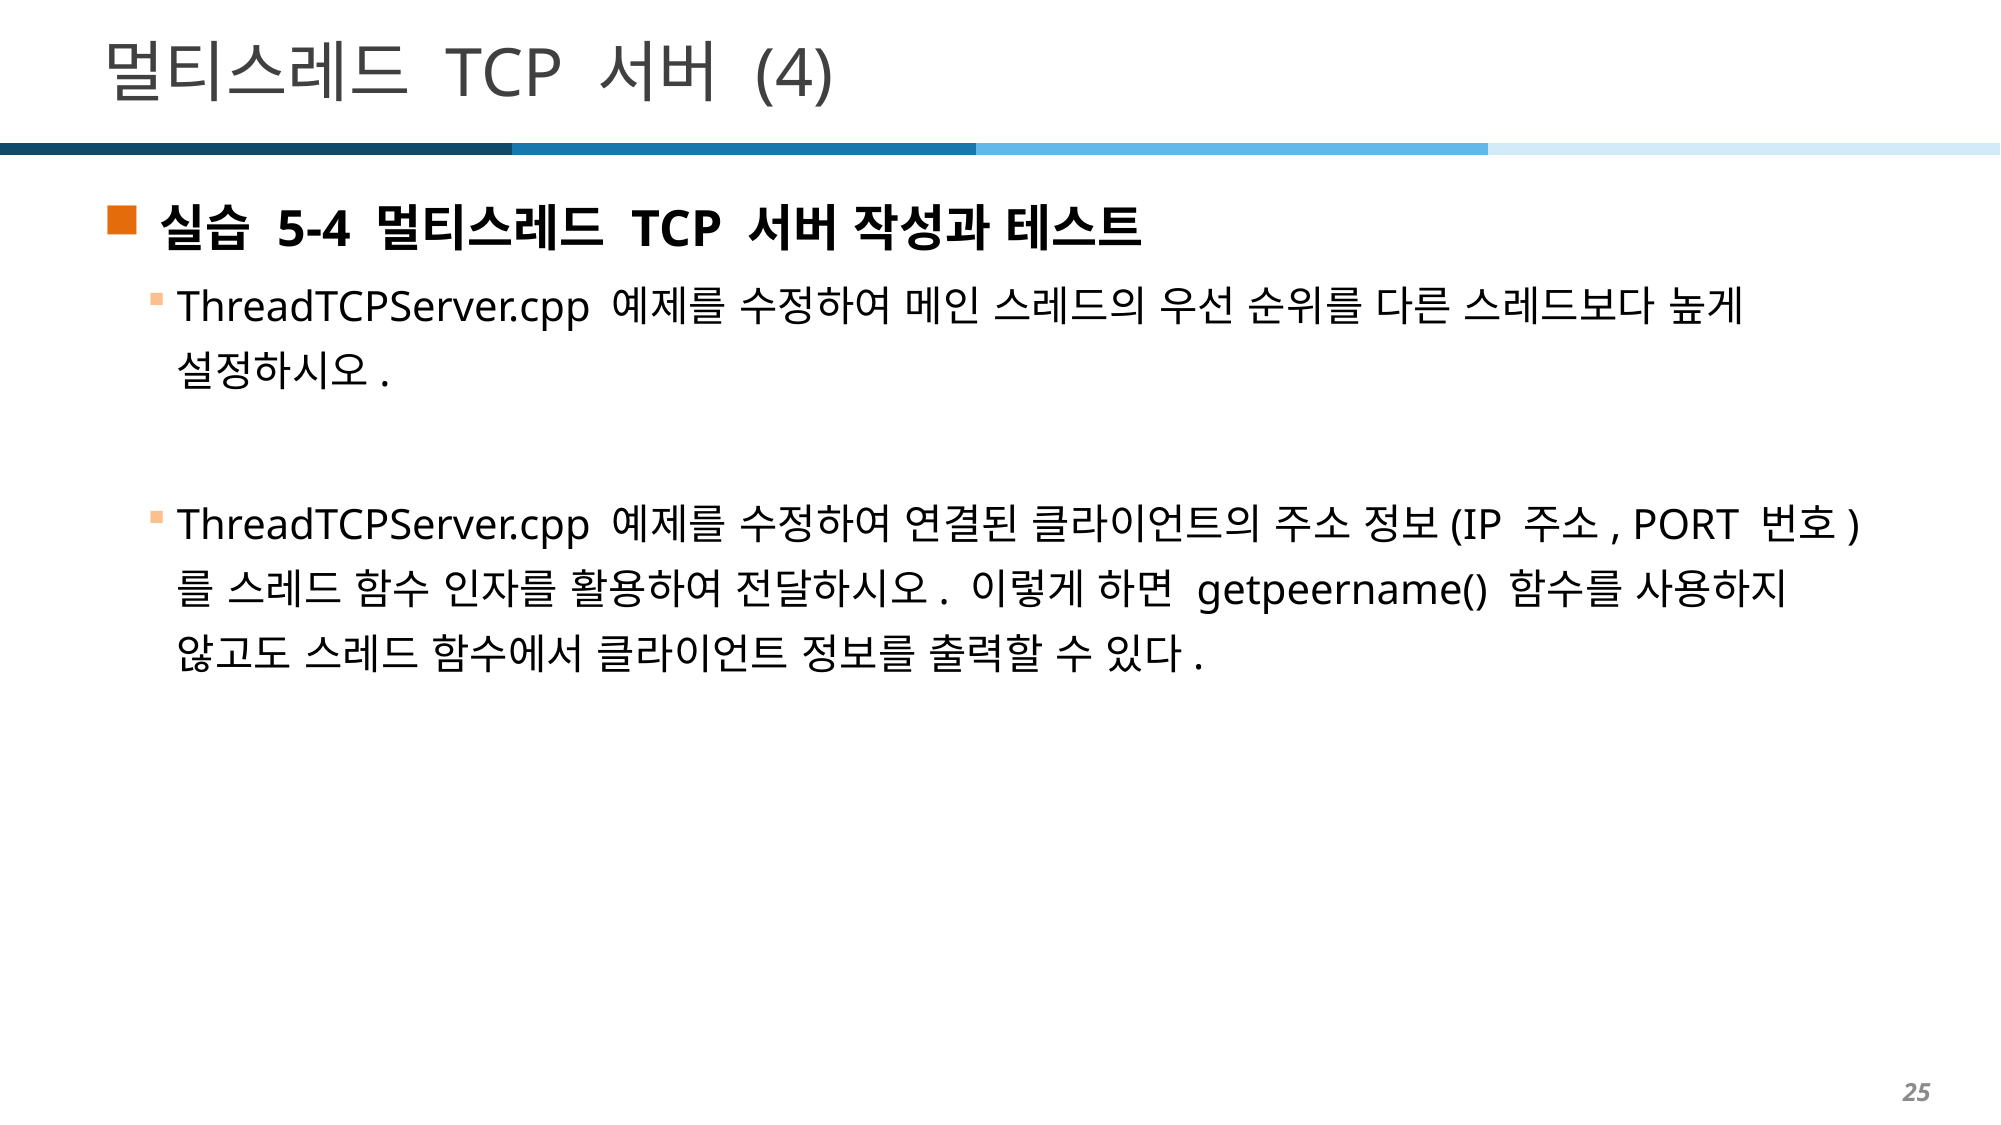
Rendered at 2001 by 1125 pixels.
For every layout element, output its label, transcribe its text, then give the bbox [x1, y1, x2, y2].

title 멀티스레드 TCP 서버 (4) [88, 18, 1920, 122]
list 실습 5-4 멀티스레드 TCP 서버 작성과 테스트 ThreadTCPServer.cpp 예제를 수정하여 메인 스레드의 우선 순위를 다른 스레드보다 높게 설정하시오. ThreadTCPServer.cpp 예제를 수정하여 연결된 클라이언트의 주소 정보(IP 주소, PORT 번호)를 스레드 함수 인자를 활용하여 전달하시오. 이렇게 하면 getpeername() 함수를 사용하지 않고도 스레드 함수에서 클라이언트 정보를 출력할 수 있다. [88, 176, 1920, 1083]
